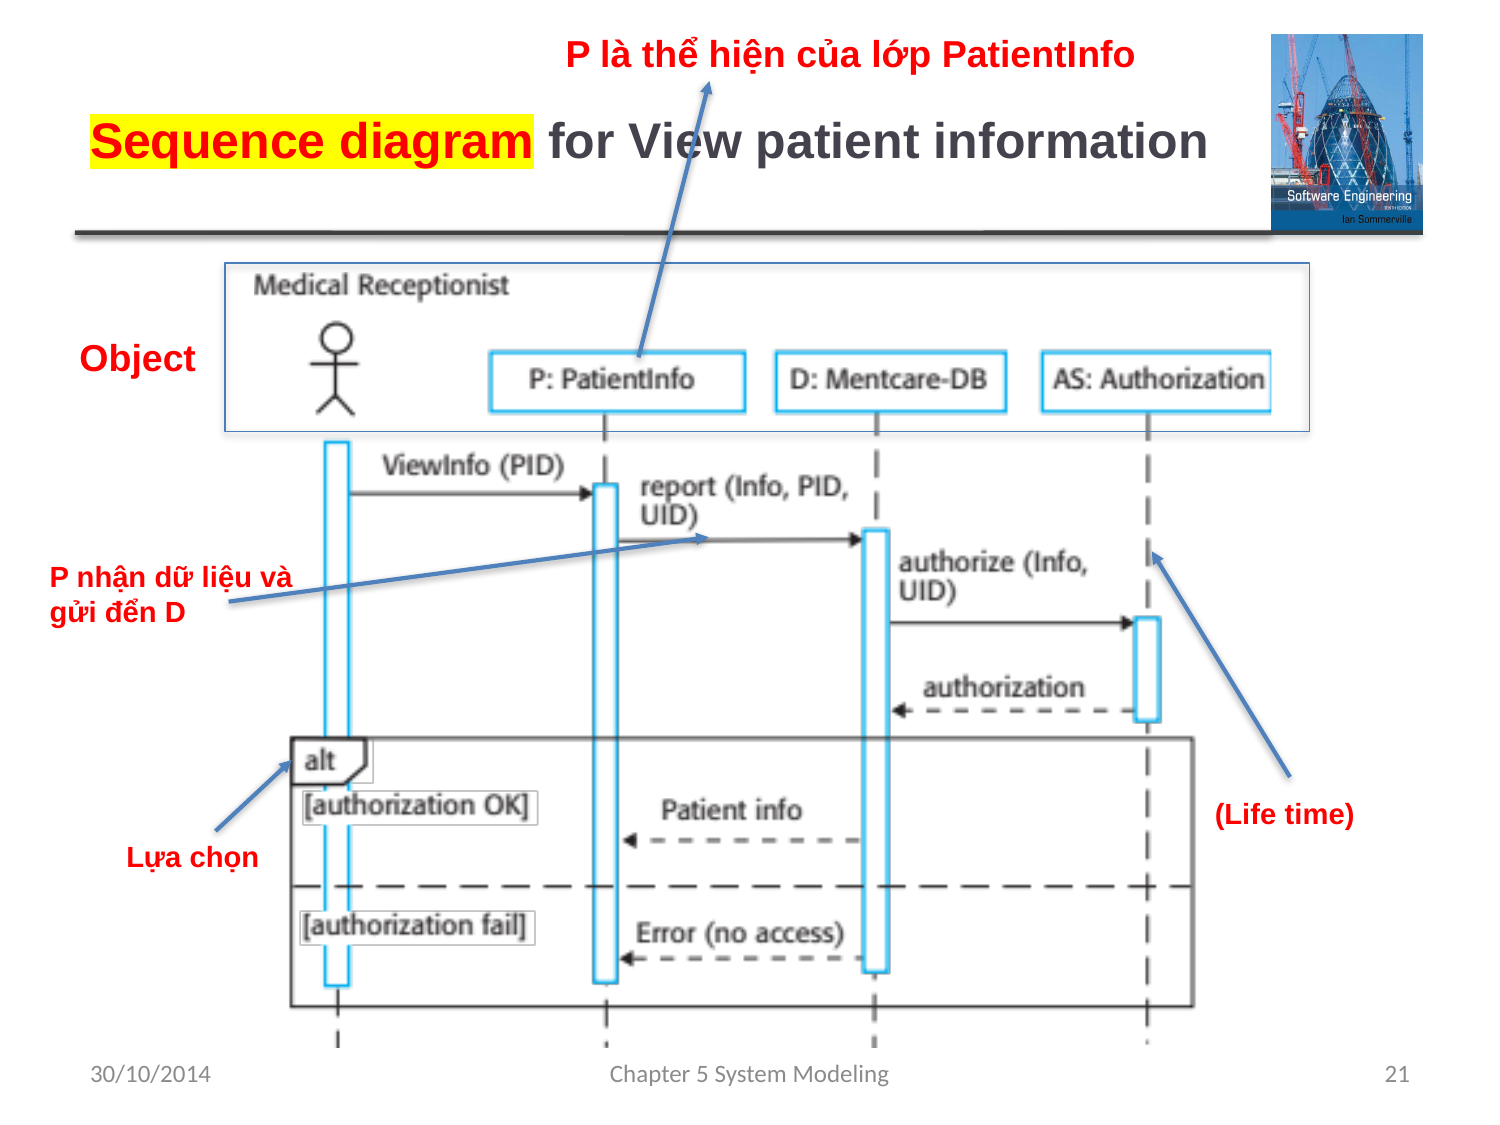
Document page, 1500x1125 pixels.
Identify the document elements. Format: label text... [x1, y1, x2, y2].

text_box P nhận dữ liệu và gửi đển D [34, 551, 248, 636]
picture [1271, 34, 1423, 230]
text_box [215, 759, 292, 832]
title Sequence diagram for View patient information [74, 44, 634, 233]
text_box Object [64, 327, 224, 387]
slide_number 21 [1074, 1042, 1425, 1103]
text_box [228, 536, 709, 602]
picture [253, 272, 1272, 1049]
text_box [1151, 550, 1291, 778]
text_box [224, 262, 633, 432]
footer Chapter 5 System Modeling [512, 1055, 988, 1103]
text_box [714, 262, 1310, 432]
text_box (Life time) [1277, 788, 1497, 838]
text_box Lựa chọn [111, 831, 248, 881]
title Sequence diagram for View patient information [714, 44, 1272, 233]
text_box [638, 80, 710, 358]
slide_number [75, 1042, 425, 1103]
text_box P là thể hiện của lớp PatientInfo [550, 23, 1190, 83]
